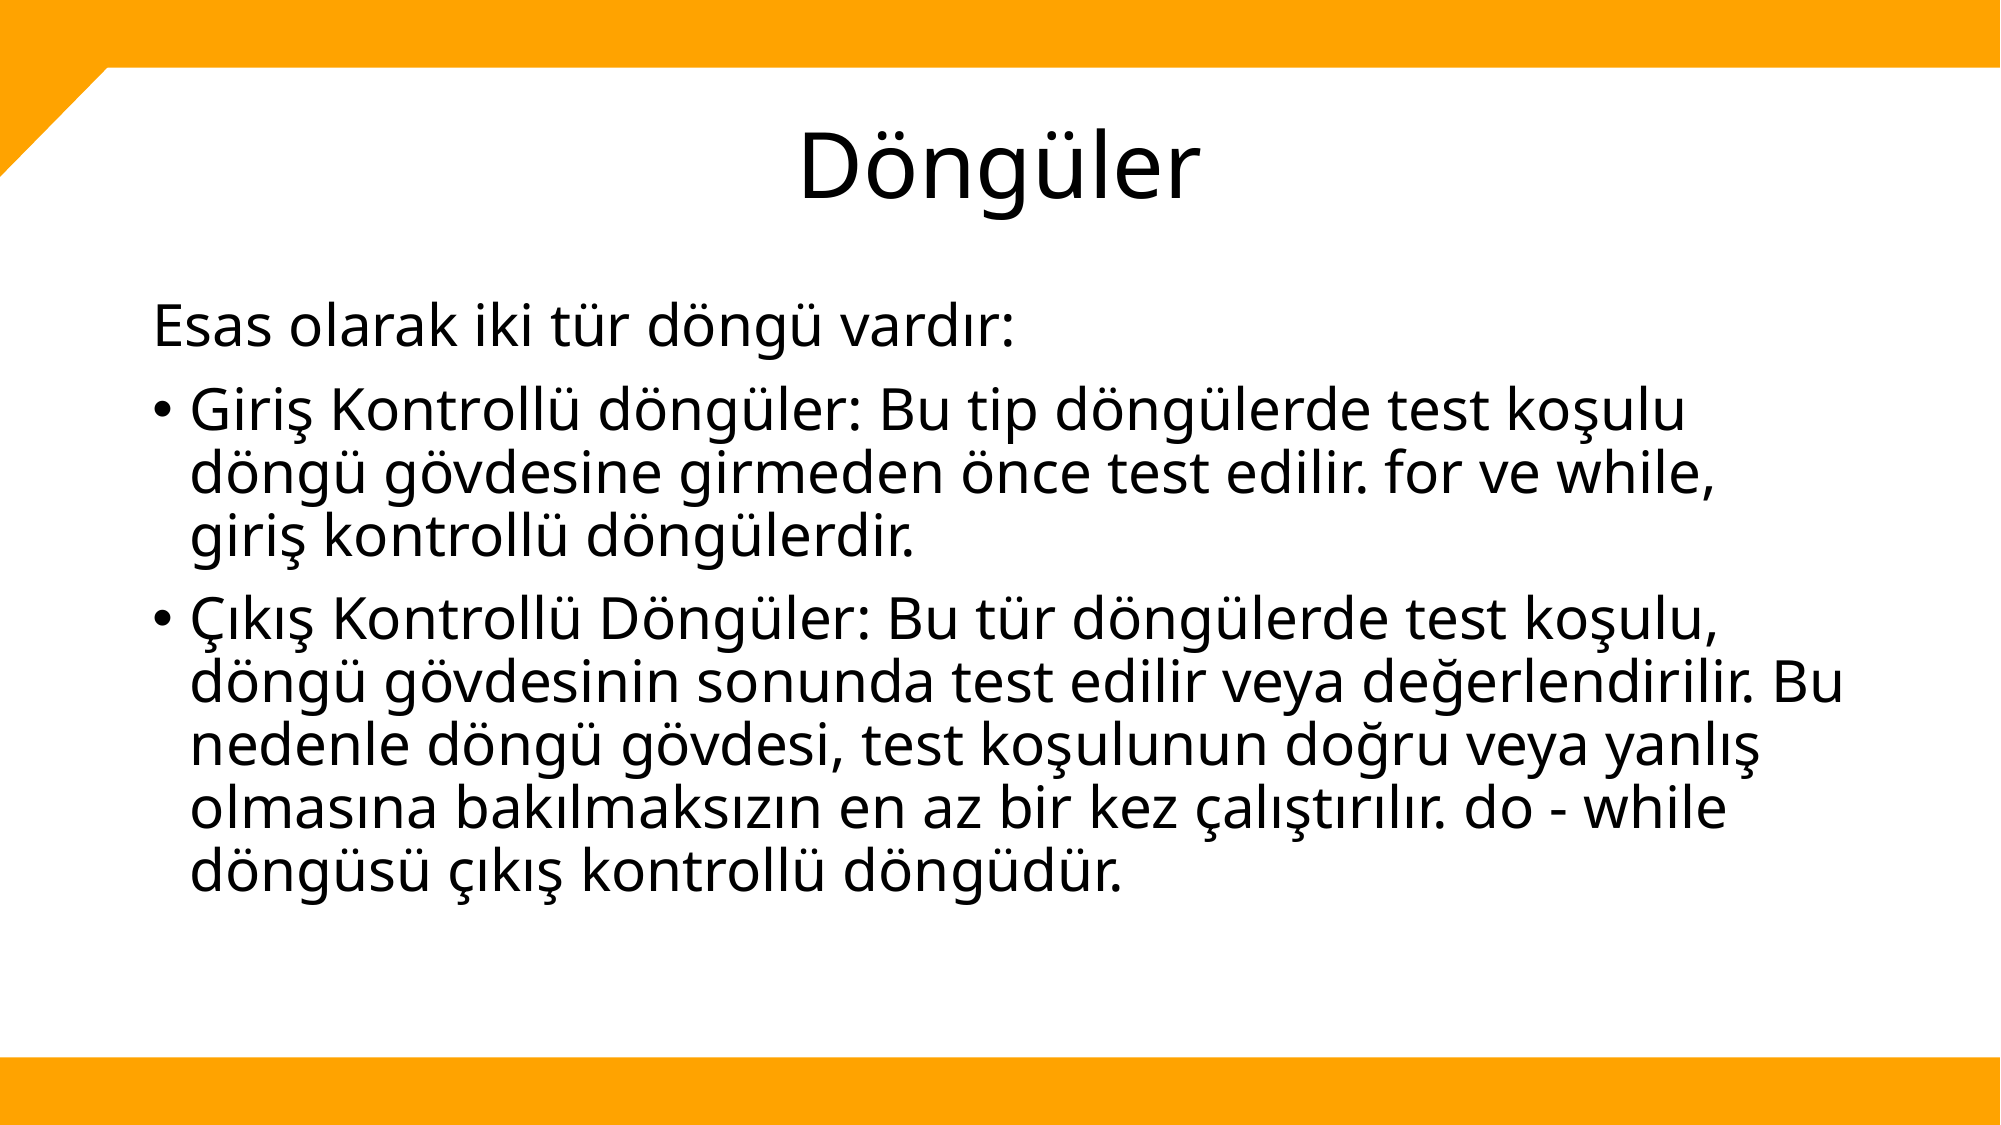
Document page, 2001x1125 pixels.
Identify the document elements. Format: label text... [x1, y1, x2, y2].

list Esas olarak iki tür döngü vardır: Giriş Kontrollü döngüler: Bu tip döngülerde test koşulu döngü gövdesine girmeden önce test edilir. for ve while, giriş kontrollü döngülerdir. Çıkış Kontrollü Döngüler: Bu tür döngülerde test koşulu, döngü gövdesinin sonunda test edilir veya değerlendirilir. Bu nedenle döngü gövdesi, test koşulunun doğru veya yanlış olmasına bakılmaksızın en az bir kez çalıştırılır. do - while döngüsü çıkış kontrollü döngüdür. [137, 288, 1863, 1003]
title Döngüler [137, 69, 1863, 278]
text_box [109, 0, 2000, 69]
text_box [0, 0, 176, 179]
text_box [0, 1056, 2000, 1125]
